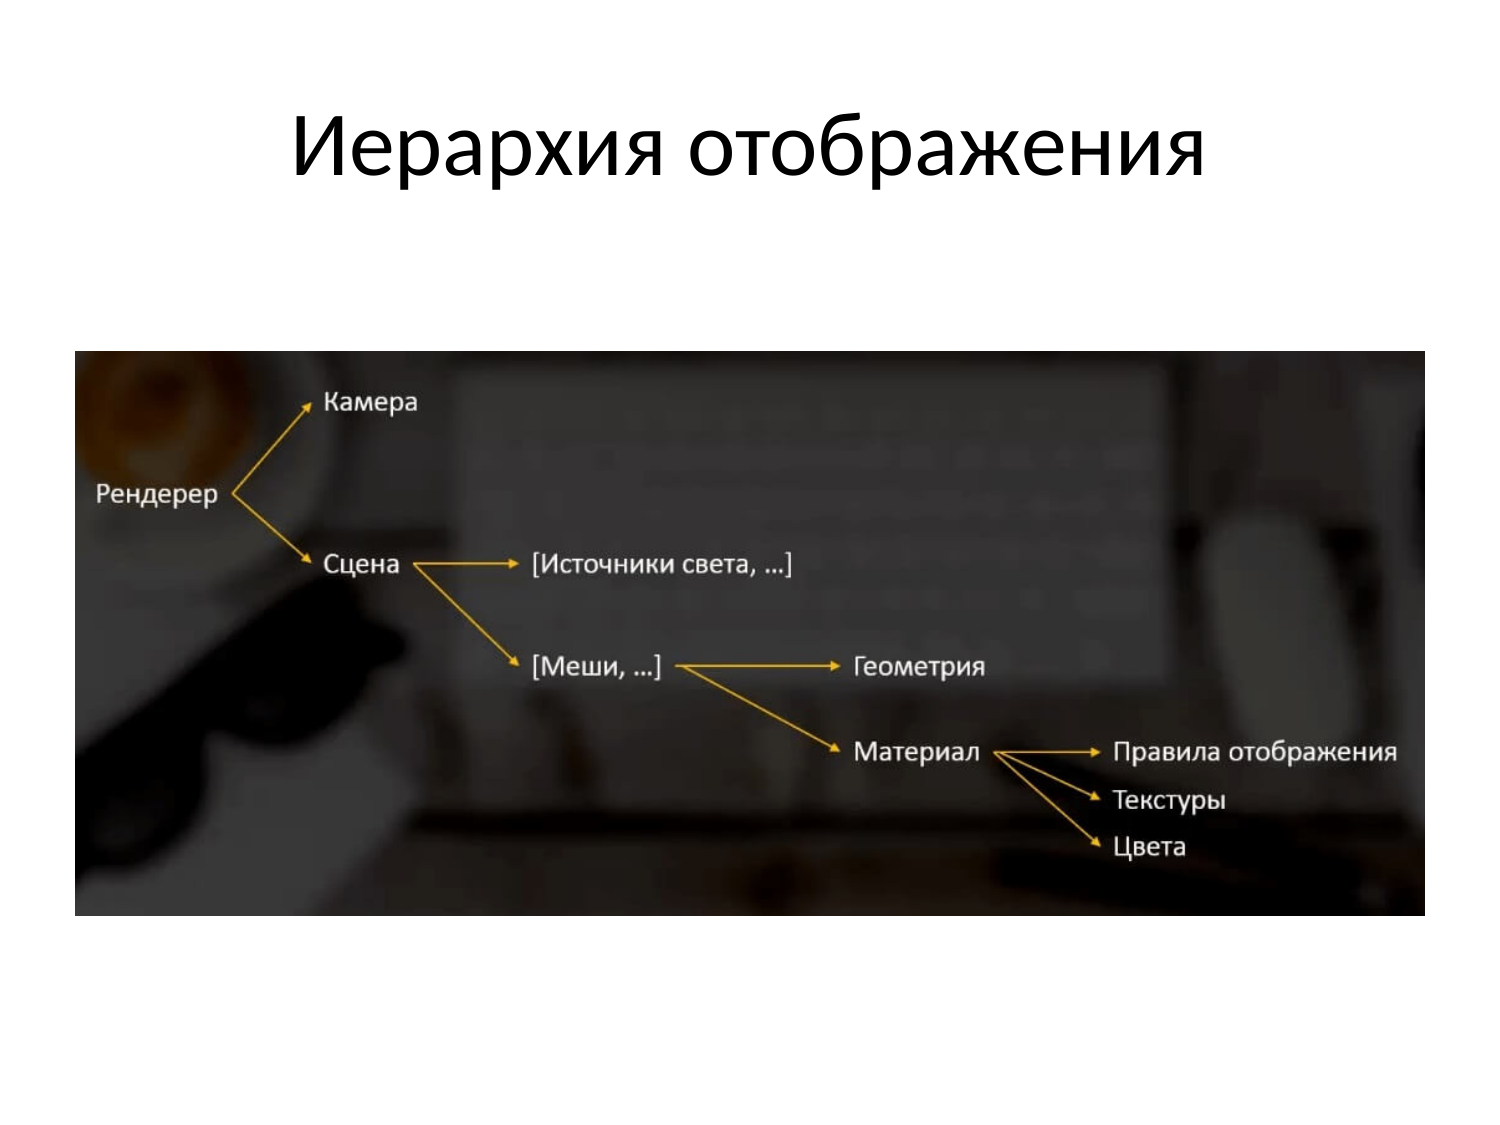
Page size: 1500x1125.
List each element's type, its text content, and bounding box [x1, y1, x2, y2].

title Иерархия отображения [75, 45, 1425, 233]
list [74, 351, 1426, 917]
